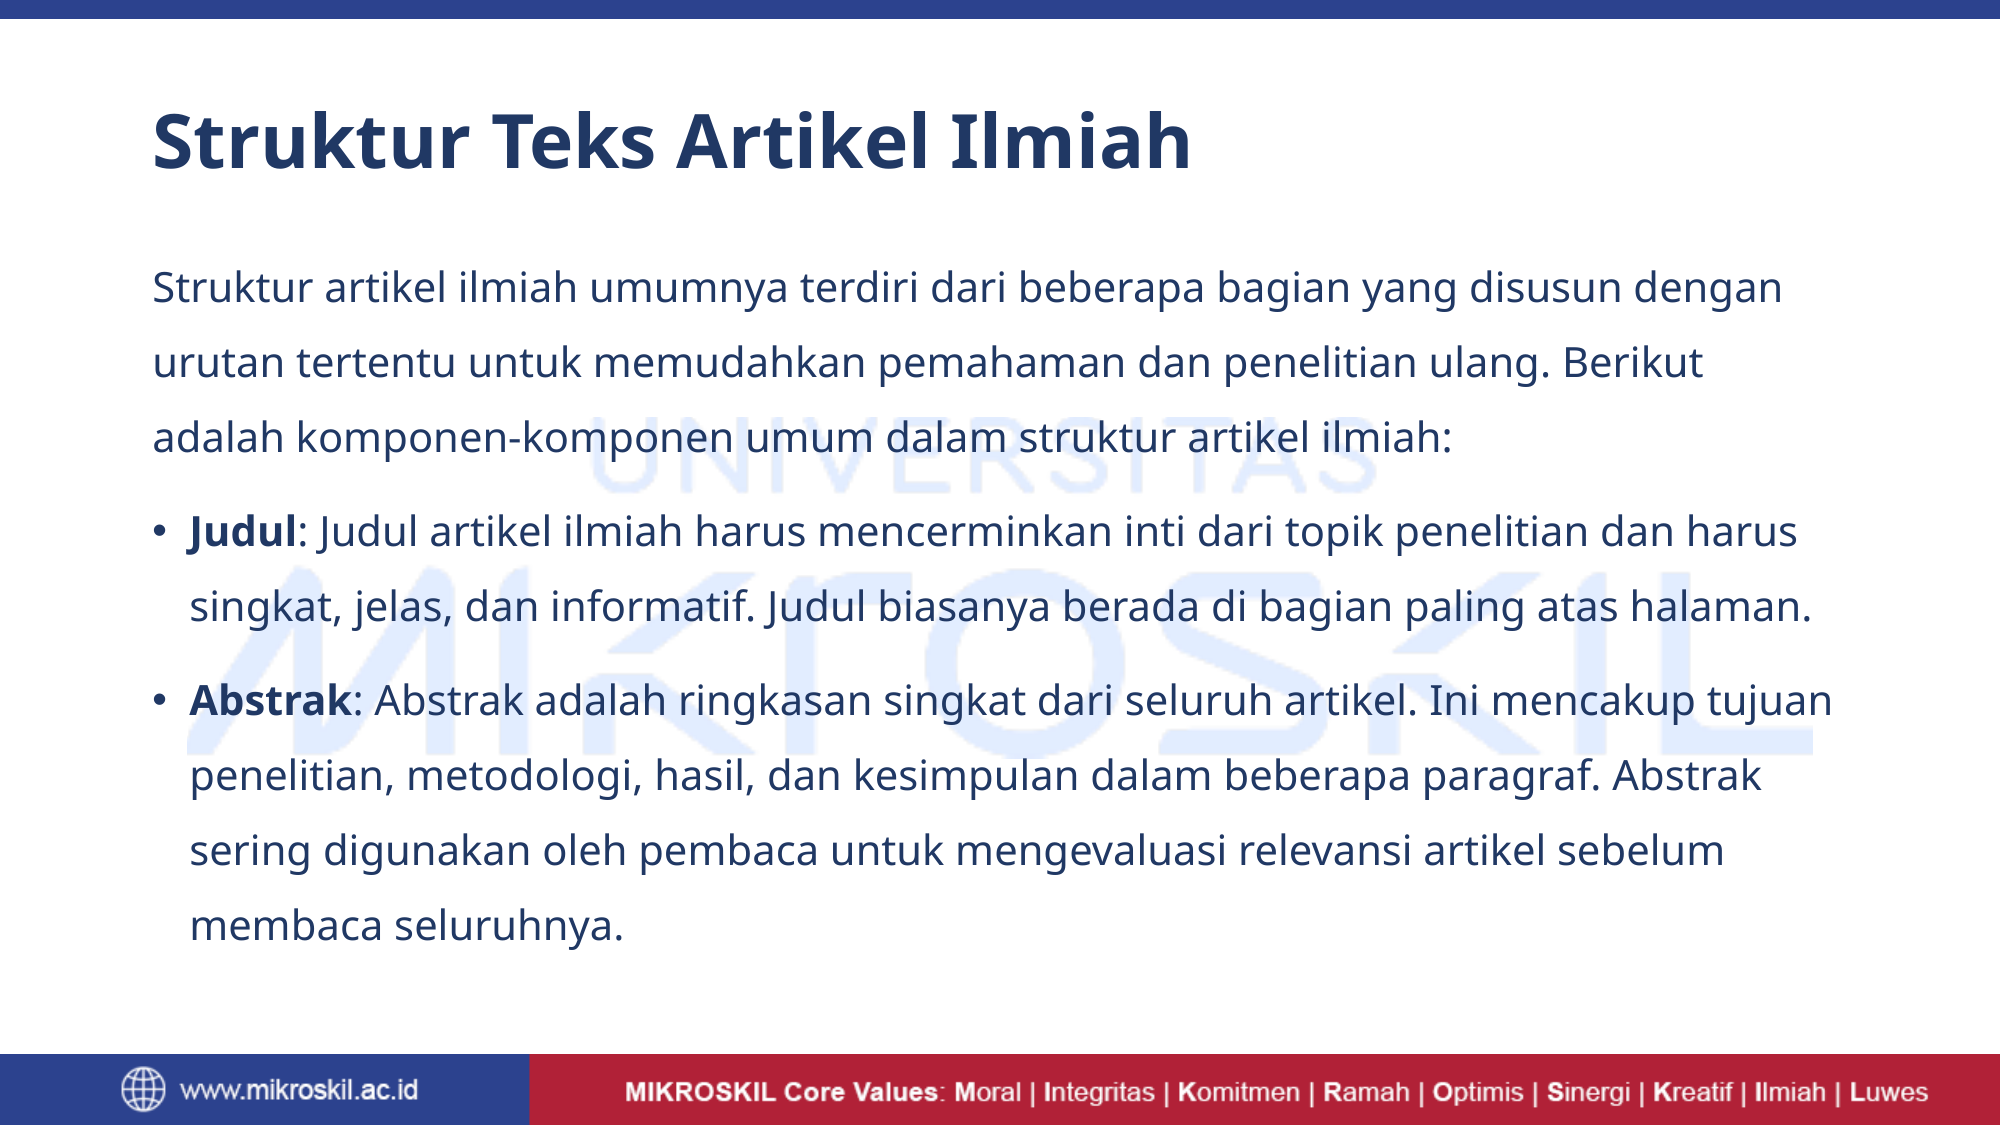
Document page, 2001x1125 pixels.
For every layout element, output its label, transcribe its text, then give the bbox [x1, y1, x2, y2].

list Struktur artikel ilmiah umumnya terdiri dari beberapa bagian yang disusun dengan urutan tertentu untuk memudahkan pemahaman dan penelitian ulang. Berikut adalah komponen-komponen umum dalam struktur artikel ilmiah: Judul: Judul artikel ilmiah harus mencerminkan inti dari topik penelitian dan harus singkat, jelas, dan informatif. Judul biasanya berada di bagian paling atas halaman. Abstrak: Abstrak adalah ringkasan singkat dari seluruh artikel. Ini mencakup tujuan penelitian, metodologi, hasil, dan kesimpulan dalam beberapa paragraf. Abstrak sering digunakan oleh pembaca untuk mengevaluasi relevansi artikel sebelum membaca seluruhnya. [137, 228, 1863, 1014]
picture [0, 0, 2000, 19]
title Struktur Teks Artikel Ilmiah [137, 59, 1863, 228]
picture [0, 1054, 2000, 1125]
